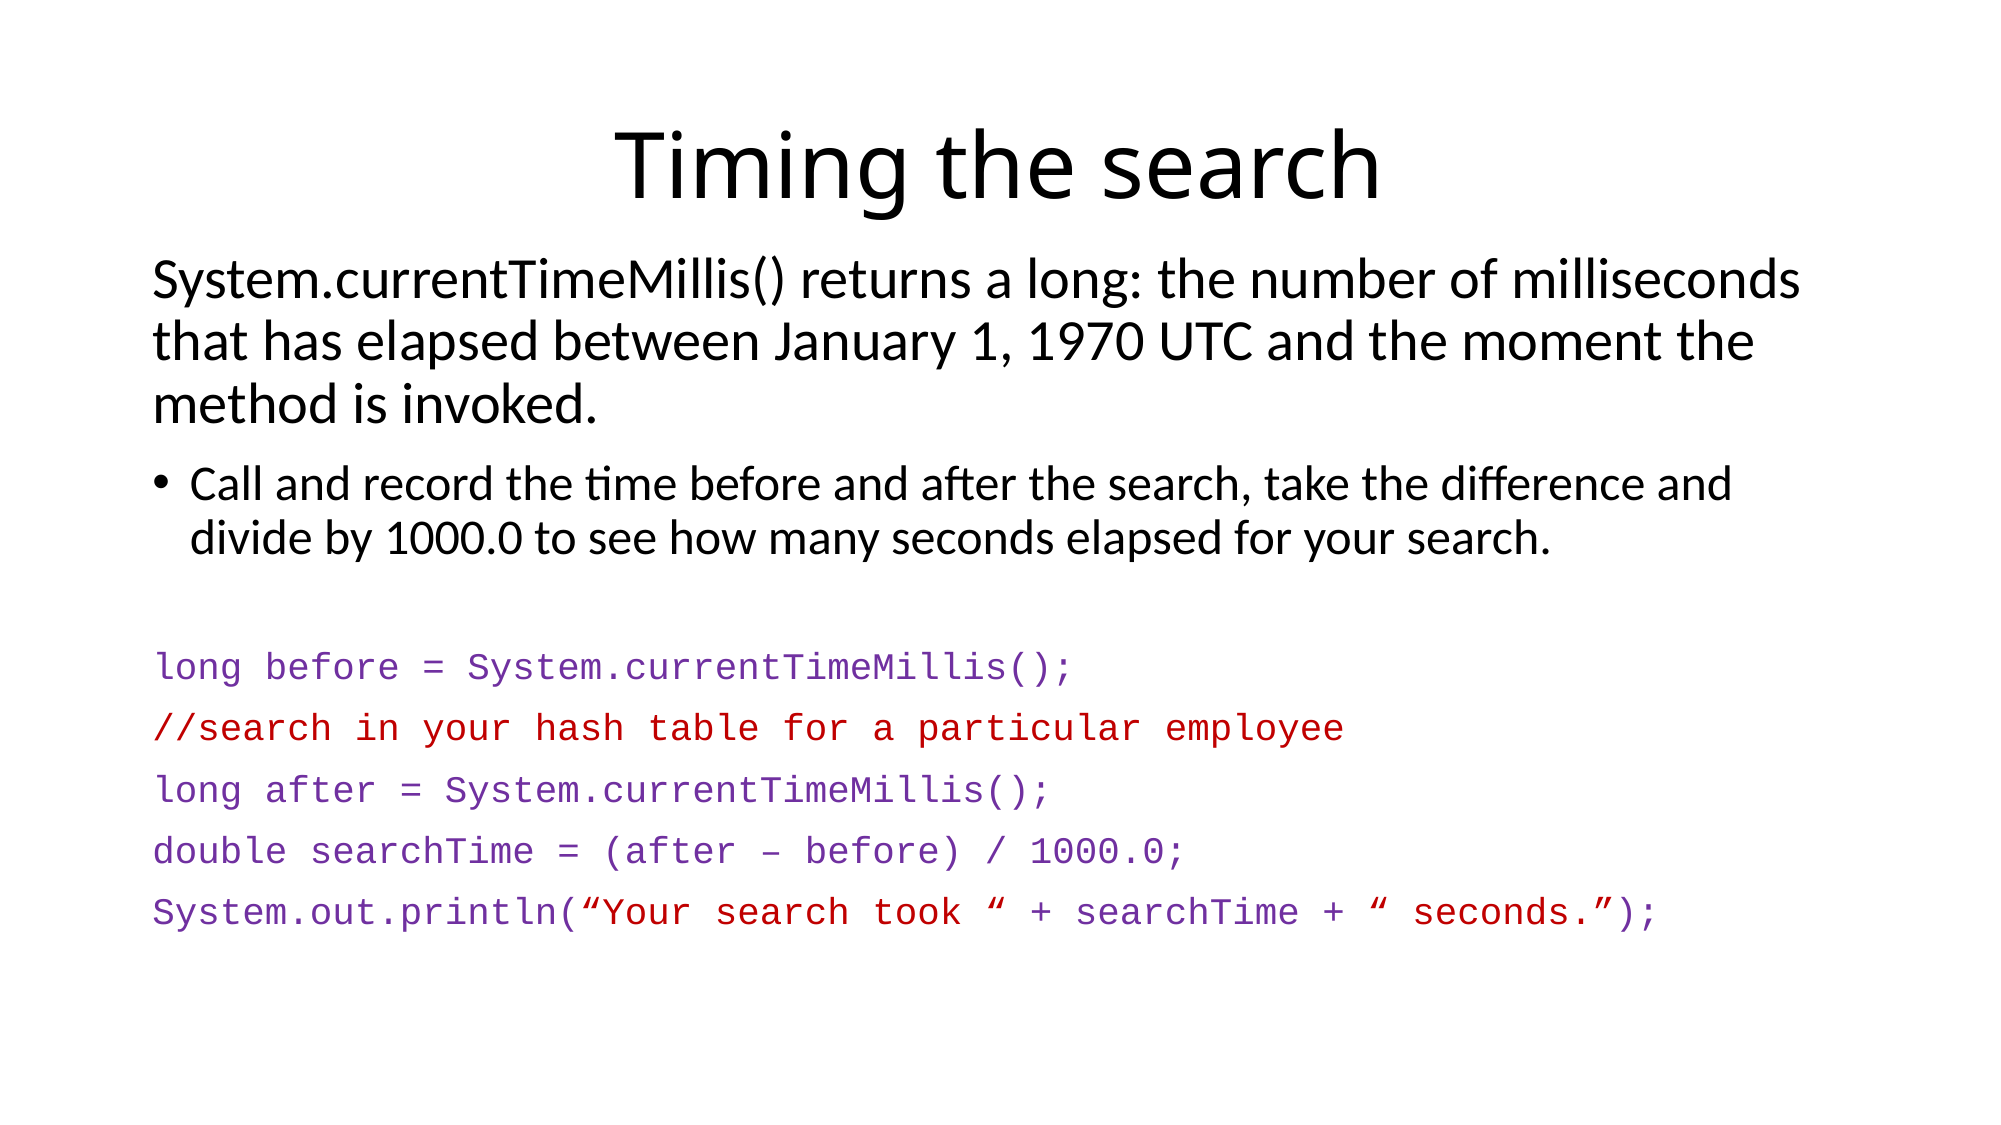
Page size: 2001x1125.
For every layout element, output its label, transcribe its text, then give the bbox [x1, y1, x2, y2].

list System.currentTimeMillis() returns a long: the number of milliseconds that has elapsed between January 1, 1970 UTC and the moment the method is invoked. Call and record the time before and after the search, take the difference and divide by 1000.0 to see how many seconds elapsed for your search. long before = System.currentTimeMillis(); //search in your hash table for a particular employee long after = System.currentTimeMillis(); double searchTime = (after – before) / 1000.0; System.out.println(“Your search took “ + searchTime + “ seconds.”); [137, 240, 1863, 1014]
title Timing the search [137, 59, 1863, 240]
